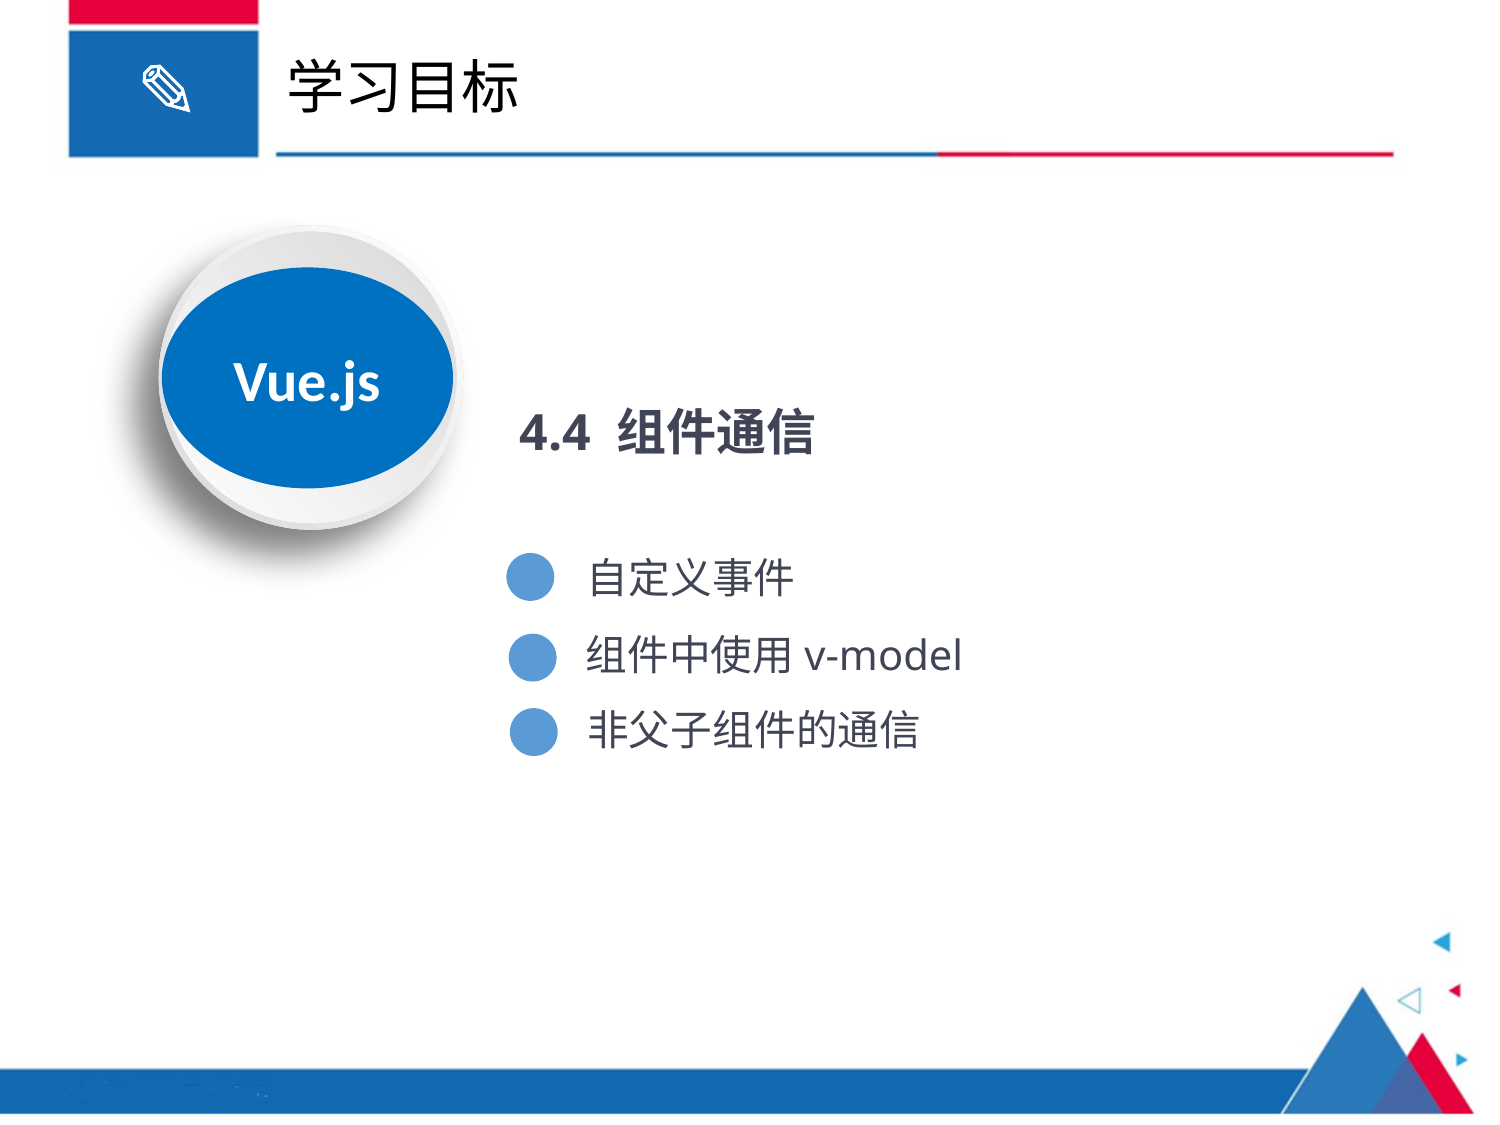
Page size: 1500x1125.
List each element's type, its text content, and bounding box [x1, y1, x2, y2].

text_box [505, 551, 556, 602]
text_box [507, 632, 558, 683]
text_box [158, 225, 464, 530]
text_box 组件中使用v-model [570, 621, 979, 687]
text_box 4.4 组件通信 [508, 394, 828, 466]
text_box [508, 707, 559, 758]
picture [0, 0, 1500, 1125]
text_box 非父子组件的通信 [572, 696, 937, 761]
text_box 自定义事件 [572, 544, 811, 609]
title 学习目标 [271, 51, 1046, 153]
